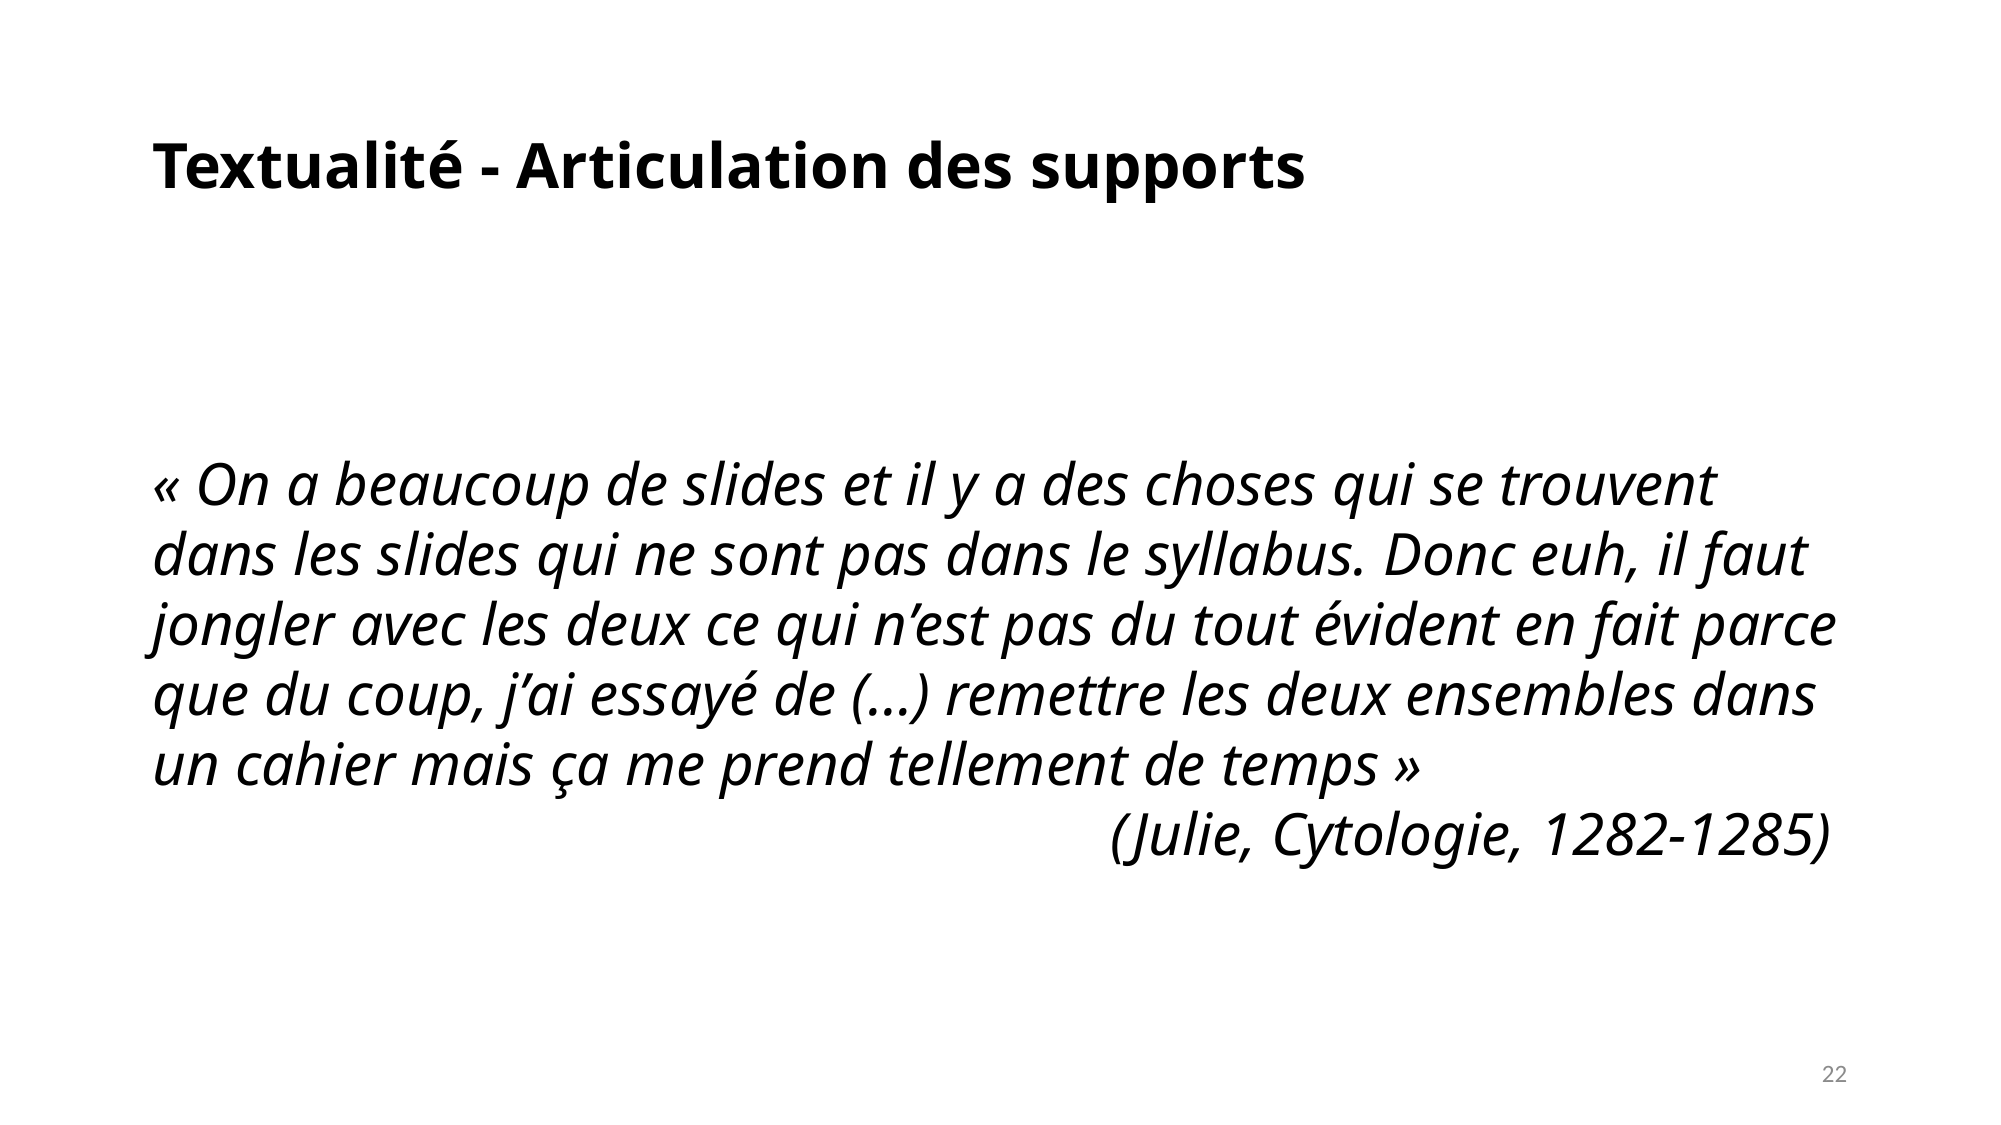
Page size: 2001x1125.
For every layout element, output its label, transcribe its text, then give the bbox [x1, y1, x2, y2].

slide_number 22 [1412, 1042, 1863, 1103]
list « On a beaucoup de slides et il y a des choses qui se trouvent dans les slides qui ne sont pas dans le syllabus. Donc euh, il faut jongler avec les deux ce qui n’est pas du tout évident en fait parce que du coup, j’ai essayé de (…) remettre les deux ensembles dans un cahier mais ça me prend tellement de temps » (Julie, Cytologie, 1282-1285) [137, 299, 1863, 1014]
title Textualité - Articulation des supports [137, 59, 1863, 278]
